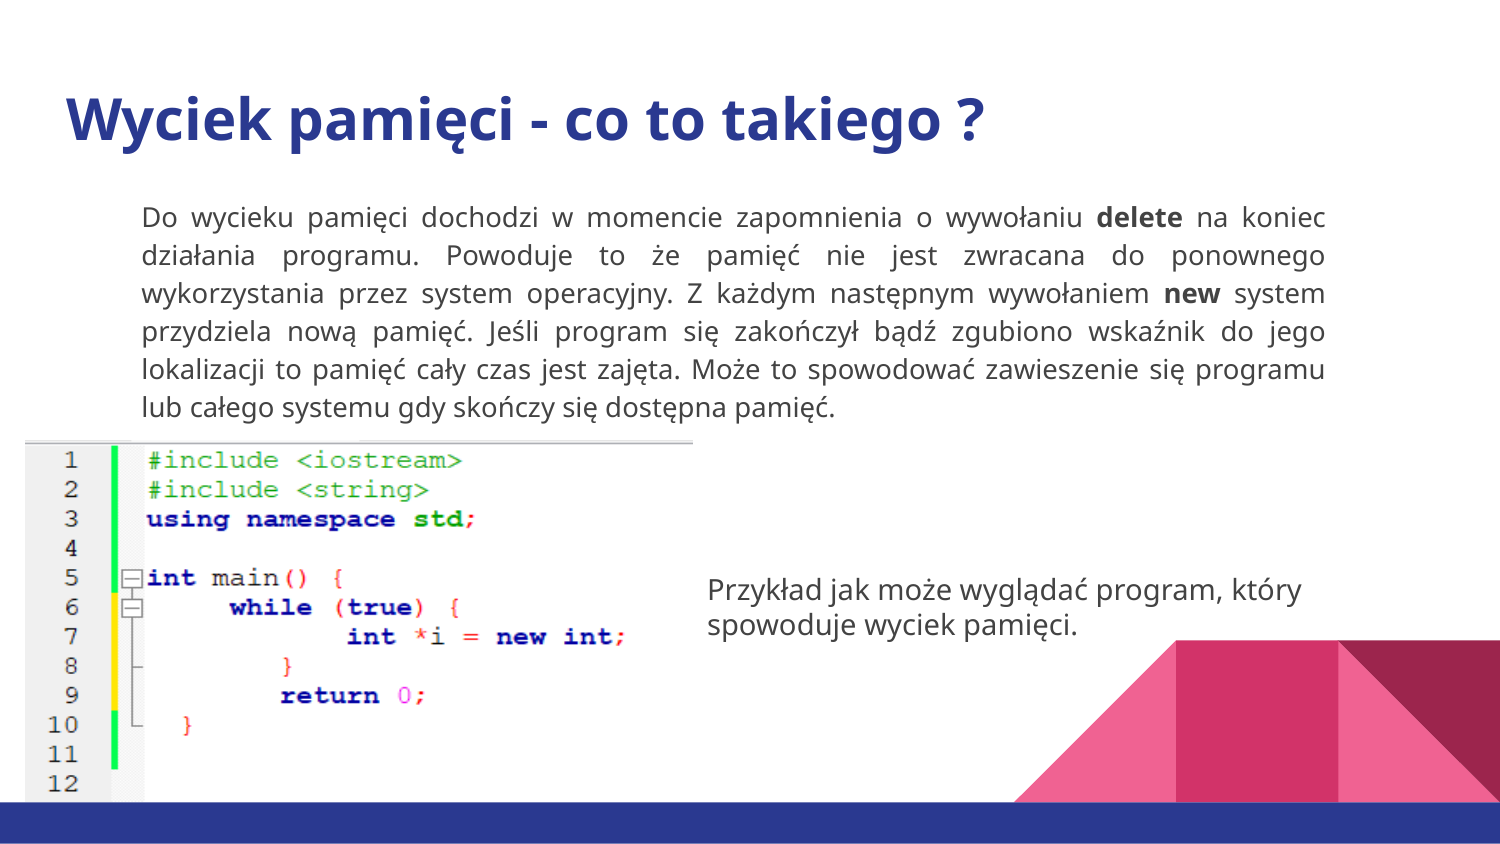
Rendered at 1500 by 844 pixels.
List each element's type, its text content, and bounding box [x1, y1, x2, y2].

text_box Przykład jak może wyglądać program, który spowoduje wyciek pamięci. [697, 556, 1427, 656]
picture [25, 439, 693, 803]
list Do wycieku pamięci dochodzi w momencie zapomnienia o wywołaniu delete na koniec działania programu. Powoduje to że pamięć nie jest zwracana do ponownego wykorzystania przez system operacyjny. Z każdym następnym wywołaniem new system przydziela nową pamięć. Jeśli program się zakończył bądź zgubiono wskaźnik do jego lokalizacji to pamięć cały czas jest zajęta. Może to spowodować zawieszenie się programu lub całego systemu gdy skończy się dostępna pamięć. [126, 180, 1341, 441]
title Wyciek pamięci - co to takiego ? [51, 67, 1449, 167]
